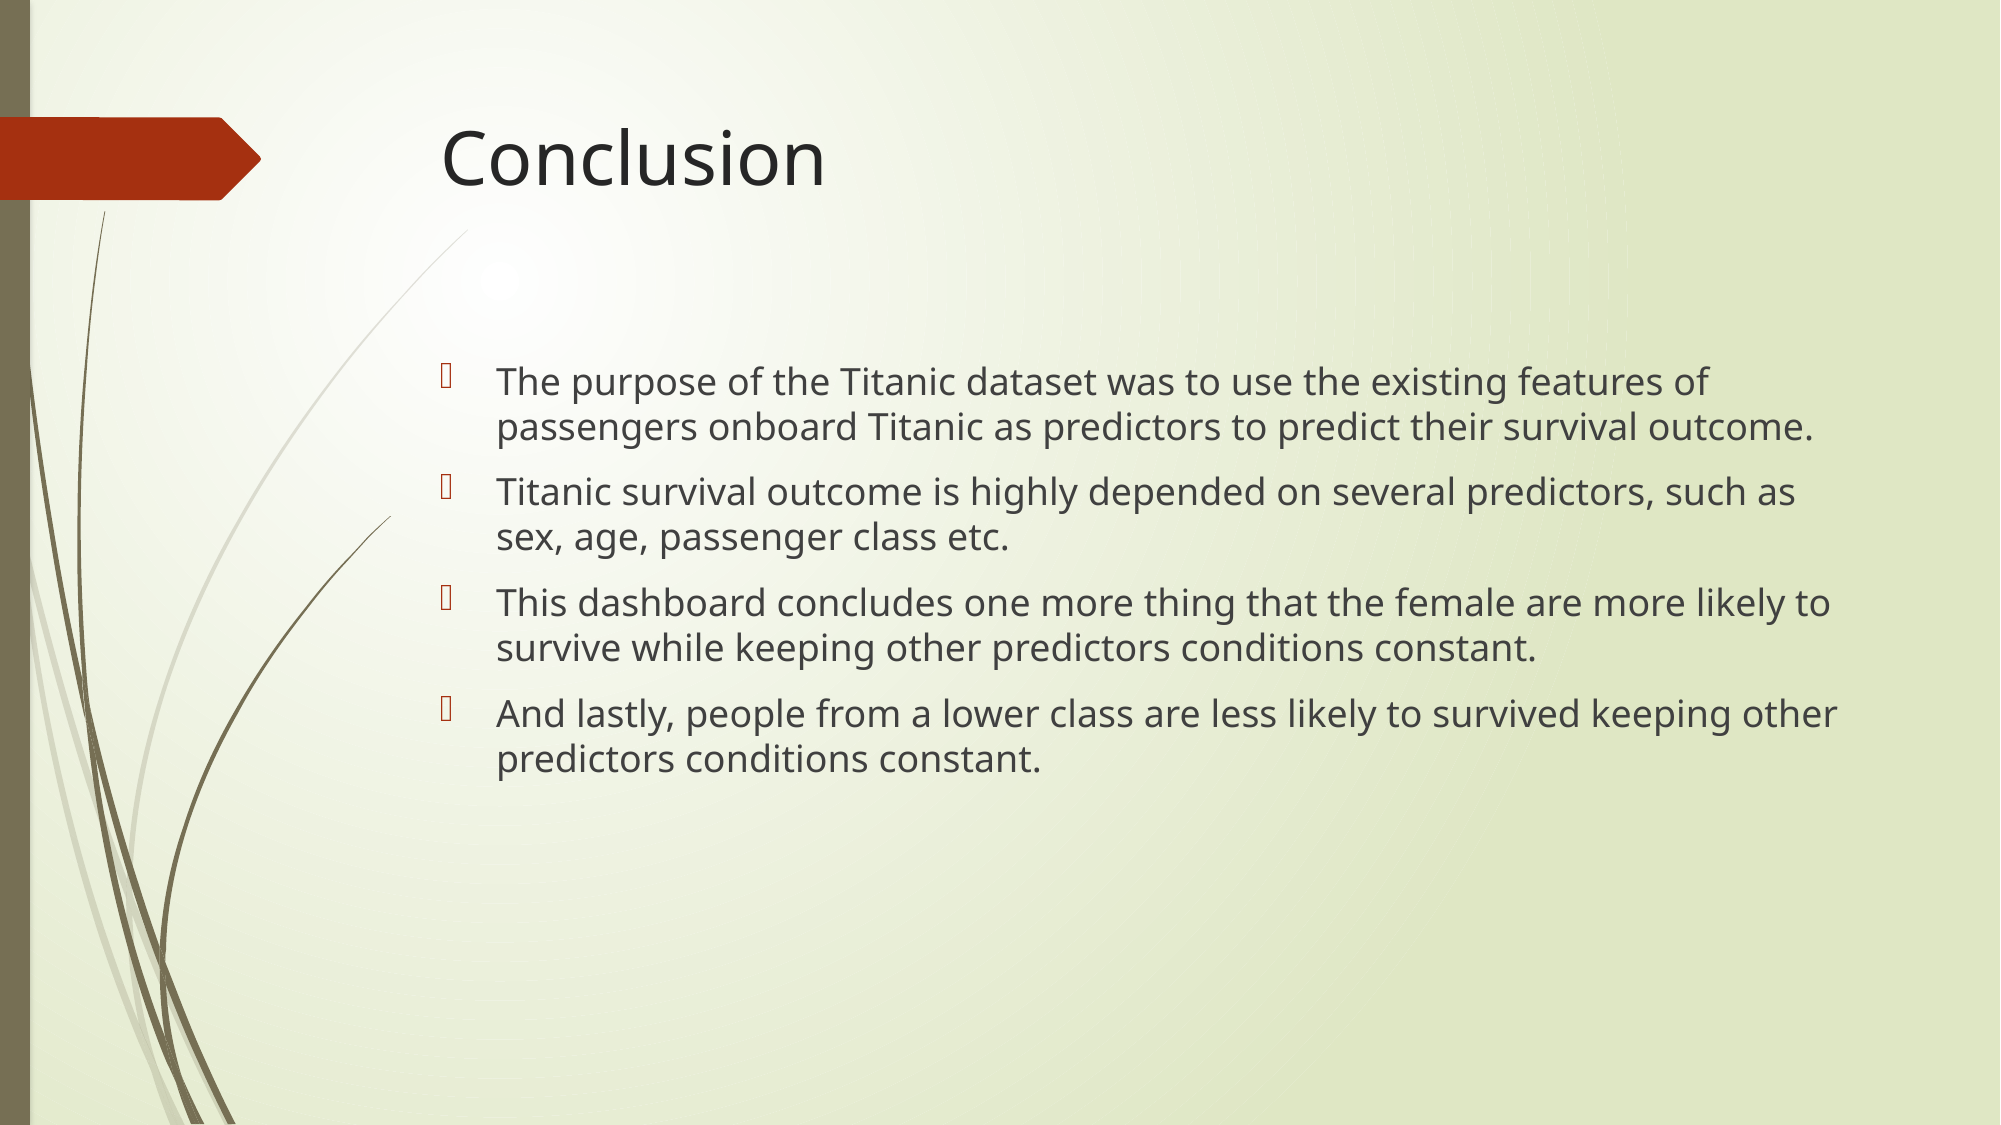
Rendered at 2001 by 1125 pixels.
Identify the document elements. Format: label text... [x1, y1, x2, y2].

title Conclusion [425, 102, 1888, 313]
list The purpose of the Titanic dataset was to use the existing features of passengers onboard Titanic as predictors to predict their survival outcome. Titanic survival outcome is highly depended on several predictors, such as sex, age, passenger class etc. This dashboard concludes one more thing that the female are more likely to survive while keeping other predictors conditions constant. And lastly, people from a lower class are less likely to survived keeping other predictors conditions constant. [424, 350, 1888, 970]
